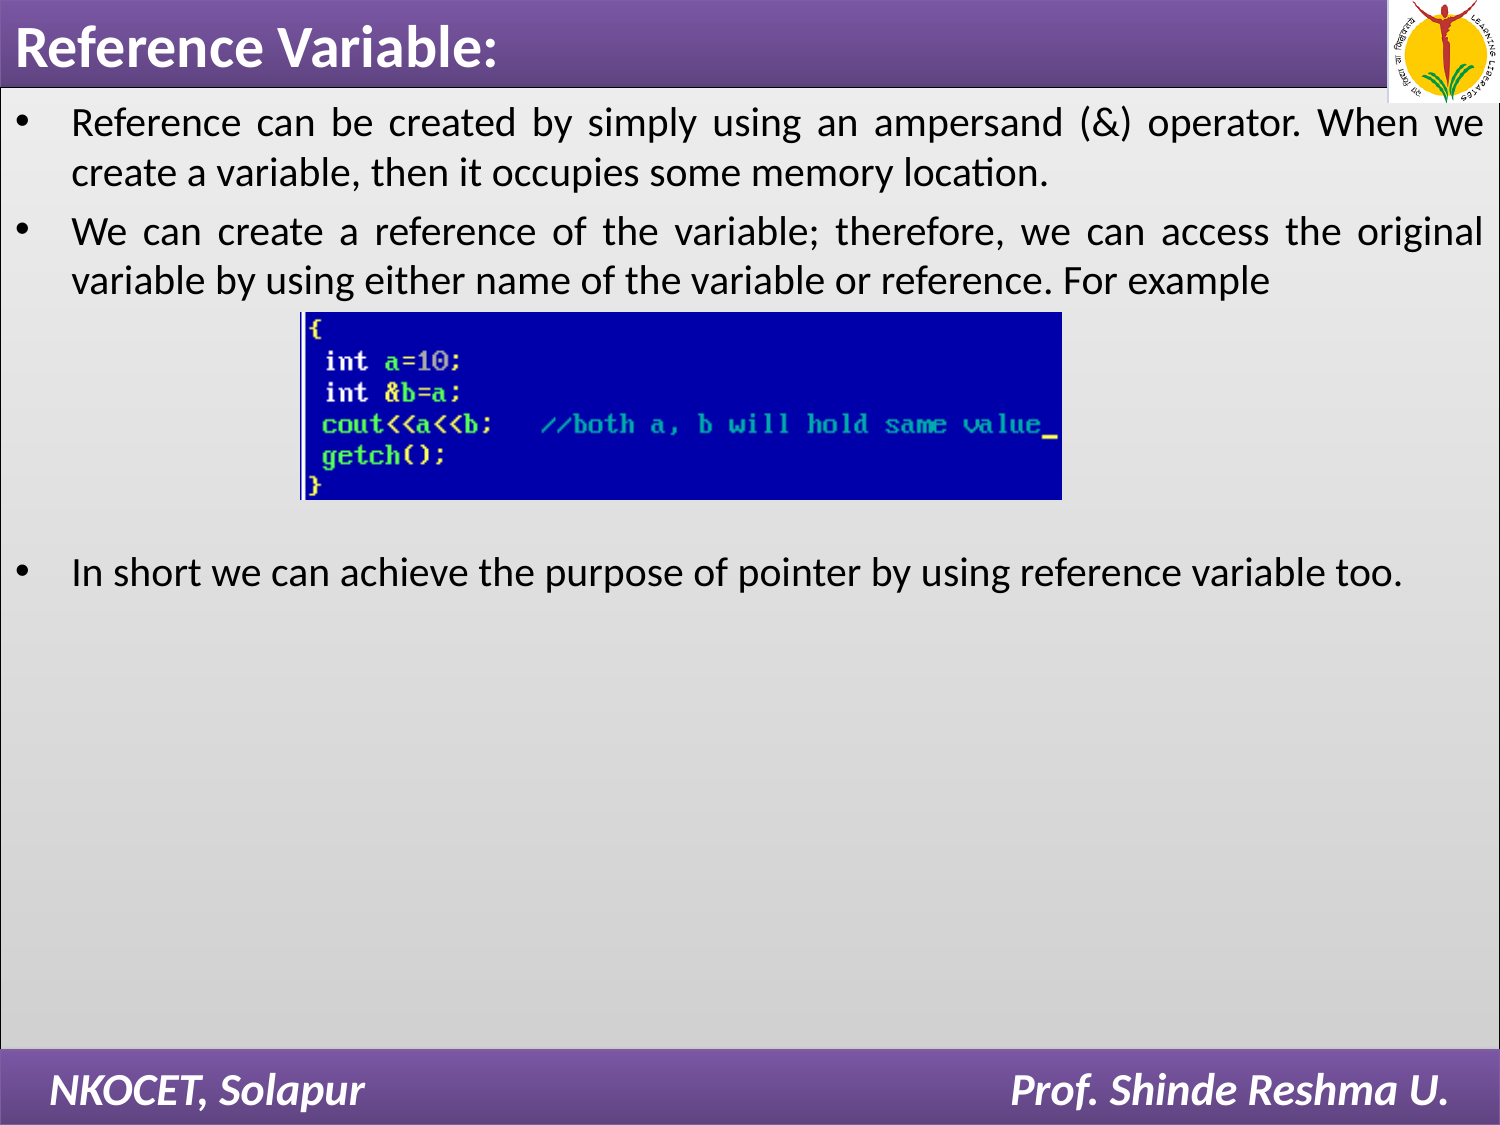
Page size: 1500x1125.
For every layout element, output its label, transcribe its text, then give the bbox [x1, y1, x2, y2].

title Reference Variable: [0, 0, 1385, 86]
picture [1387, 0, 1500, 104]
text_box NKOCET, Solapur Prof. Shinde Reshma U. [0, 1049, 1500, 1125]
picture [299, 312, 1062, 501]
list Reference can be created by simply using an ampersand (&) operator. When we create a variable, then it occupies some memory location. We can create a reference of the variable; therefore, we can access the original variable by using either name of the variable or reference. For example In short we can achieve the purpose of pointer by using reference variable too. [0, 87, 1500, 1049]
